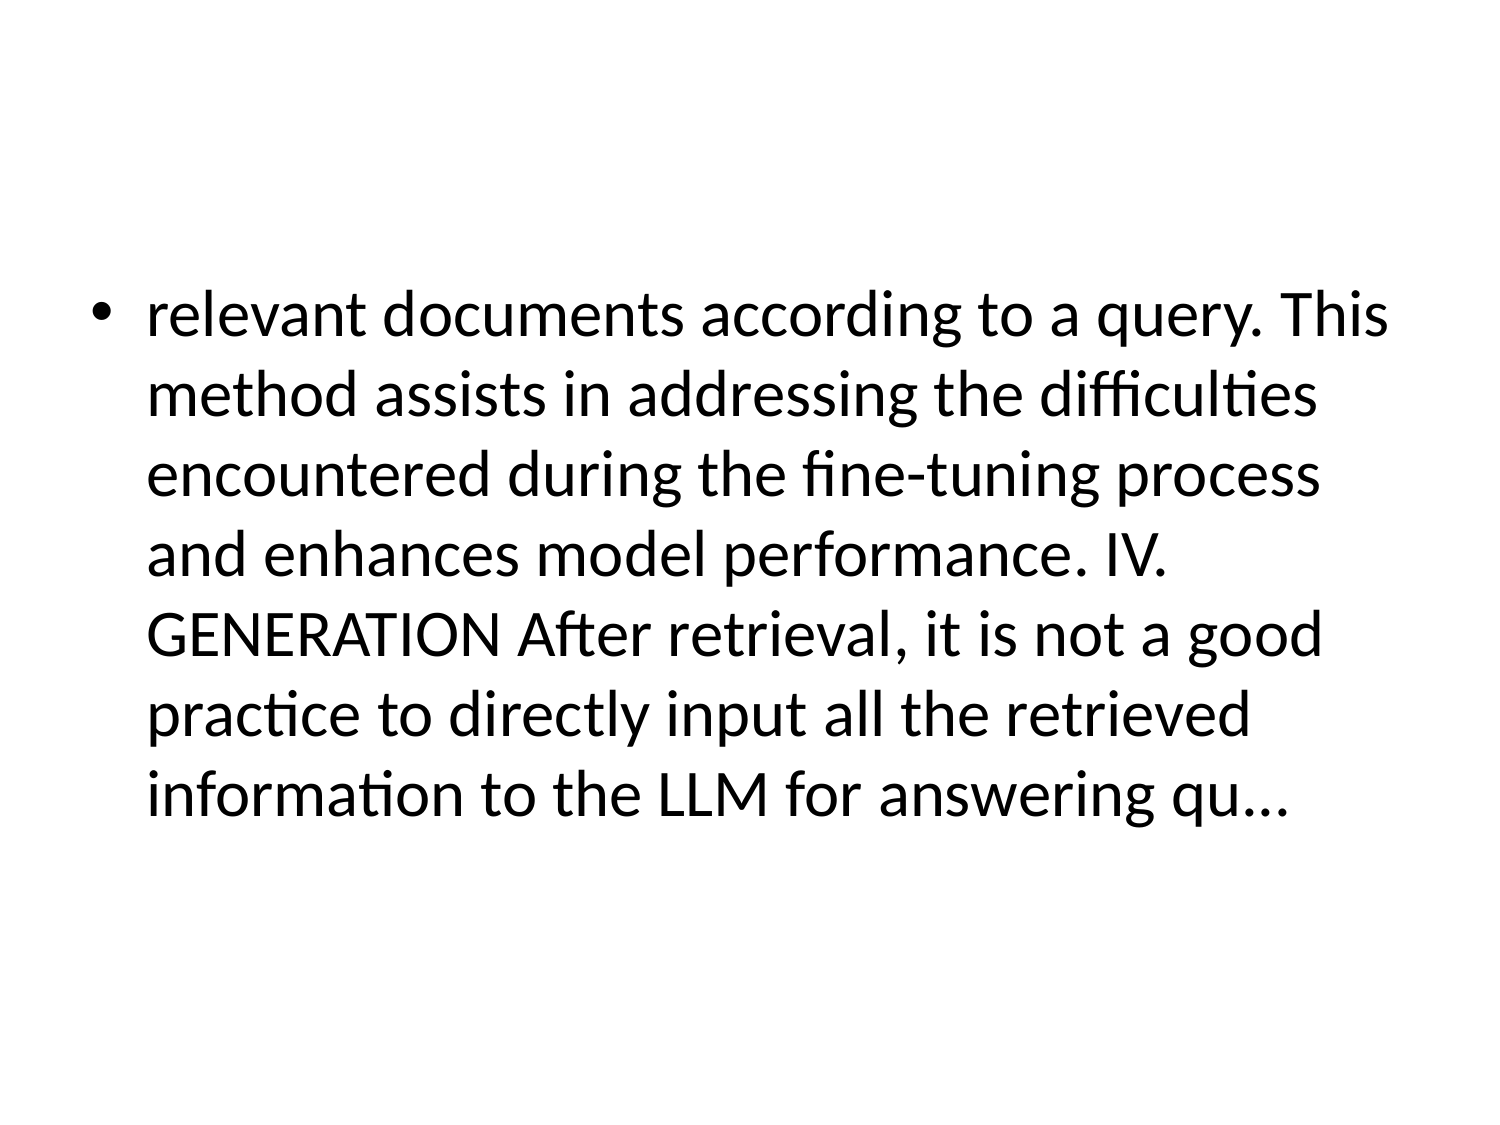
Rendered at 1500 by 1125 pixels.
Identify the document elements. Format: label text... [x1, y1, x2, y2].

list relevant documents according to a query. This method assists in addressing the difficulties encountered during the fine-tuning process and enhances model performance. IV. GENERATION After retrieval, it is not a good practice to directly input all the retrieved information to the LLM for answering qu... [75, 262, 1425, 1005]
